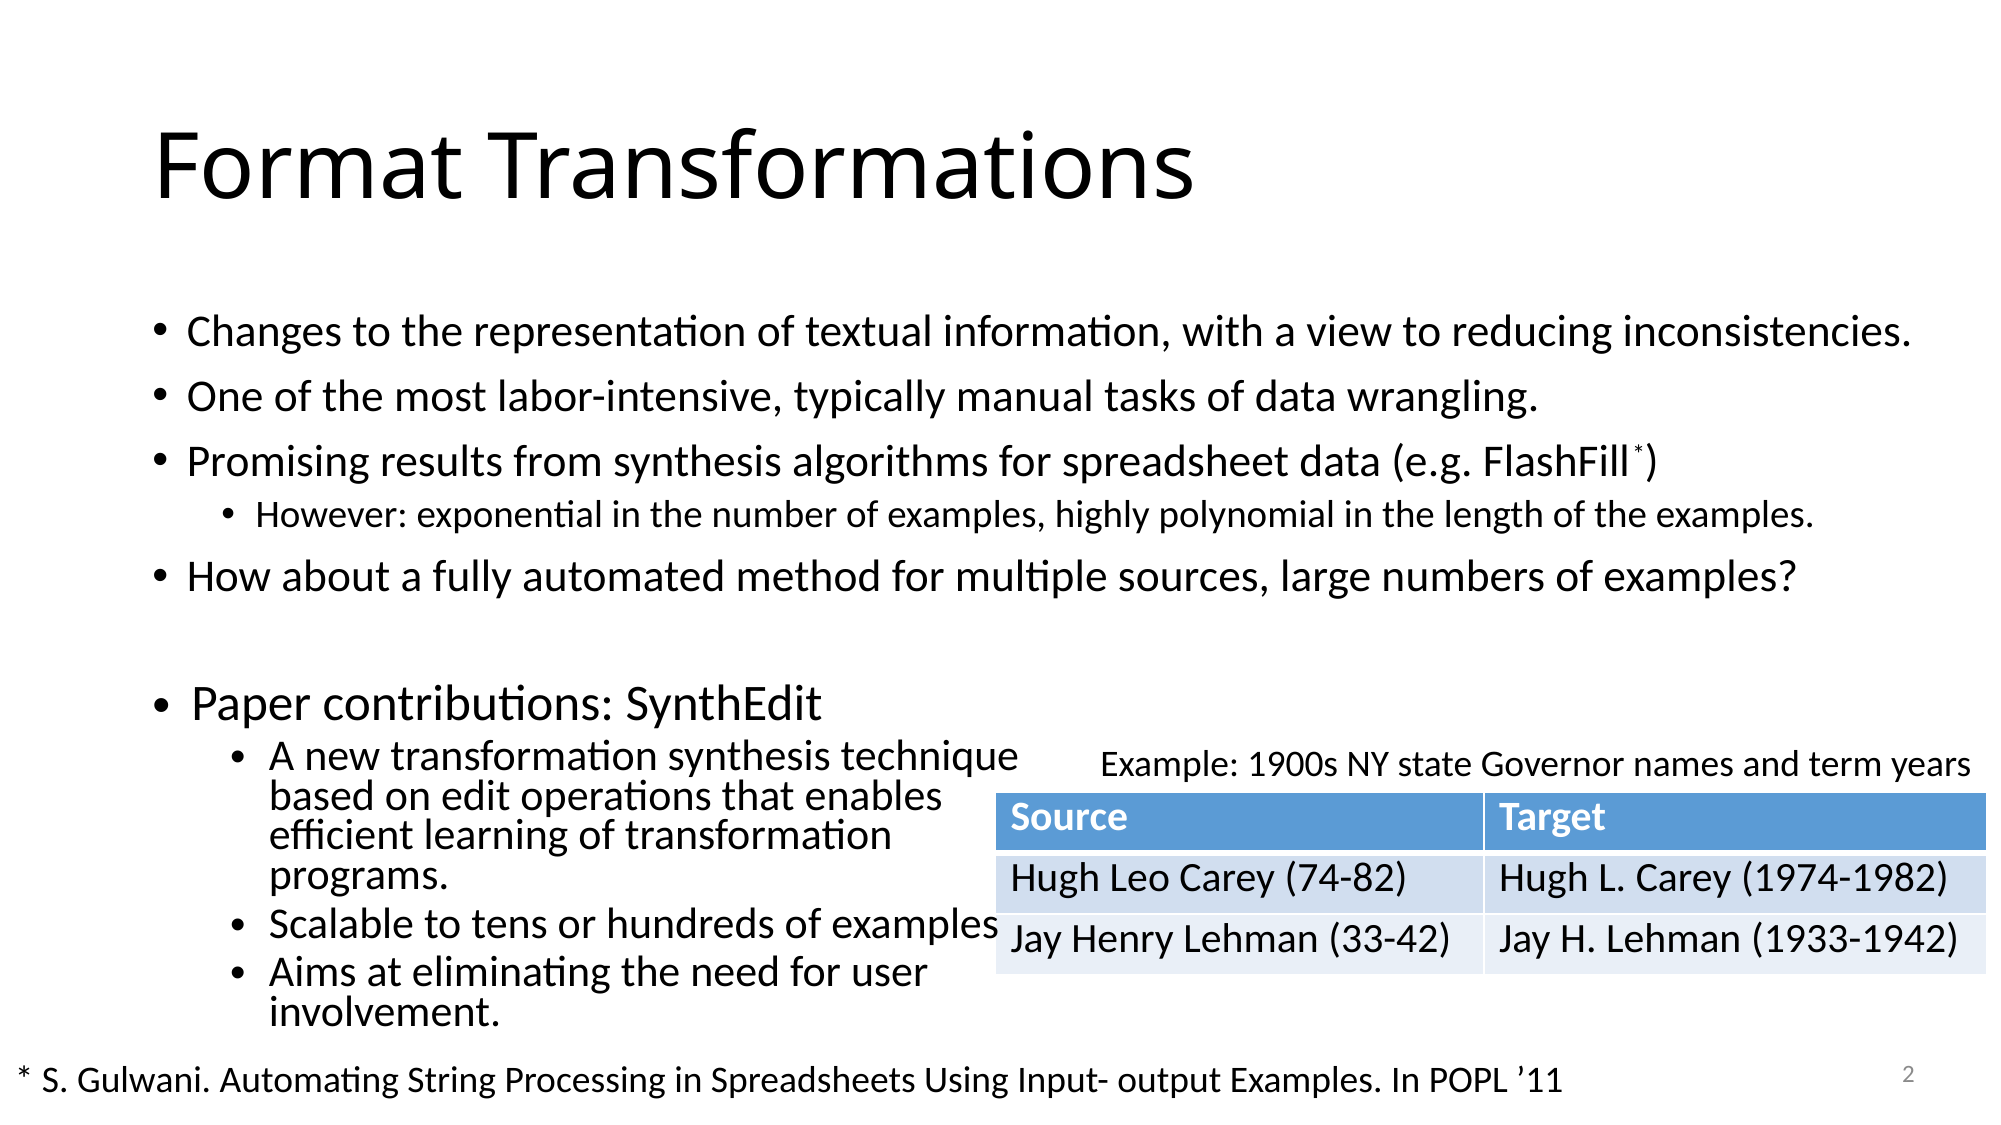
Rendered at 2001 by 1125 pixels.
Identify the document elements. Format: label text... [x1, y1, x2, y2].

table_header Target [1485, 793, 1986, 850]
title Format Transformations [137, 59, 1863, 278]
list Changes to the representation of textual information, with a view to reducing inconsistencies. One of the most labor-intensive, typically manual tasks of data wrangling. Promising results from synthesis algorithms for spreadsheet data (e.g. FlashFill*) However: exponential in the number of examples, highly polynomial in the length of the examples. How about a fully automated method for multiple sources, large numbers of examples? [137, 299, 1988, 702]
table_cell Jay H. Lehman (1933-1942) [1485, 915, 1986, 974]
text_box * S. Gulwani. Automating String Processing in Spreadsheets Using Input- output Examples. In POPL ’11 [0, 1047, 1922, 1108]
text_box Example: 1900s NY state Governor names and term years [995, 731, 1988, 792]
text_box Paper contributions: SynthEdit A new transformation synthesis technique based on edit operations that enables efficient learning of transformation programs. Scalable to tens or hundreds of examples Aims at eliminating the need for user involvement. [137, 676, 1041, 1043]
table_cell Hugh Leo Carey (74-82) [1041, 856, 1483, 913]
table_cell Jay Henry Lehman (33-42) [1041, 915, 1483, 974]
slide_number 2 [1479, 1042, 1930, 1103]
table_cell Hugh L. Carey (1974-1982) [1485, 856, 1986, 913]
table_header Source [1041, 793, 1483, 850]
